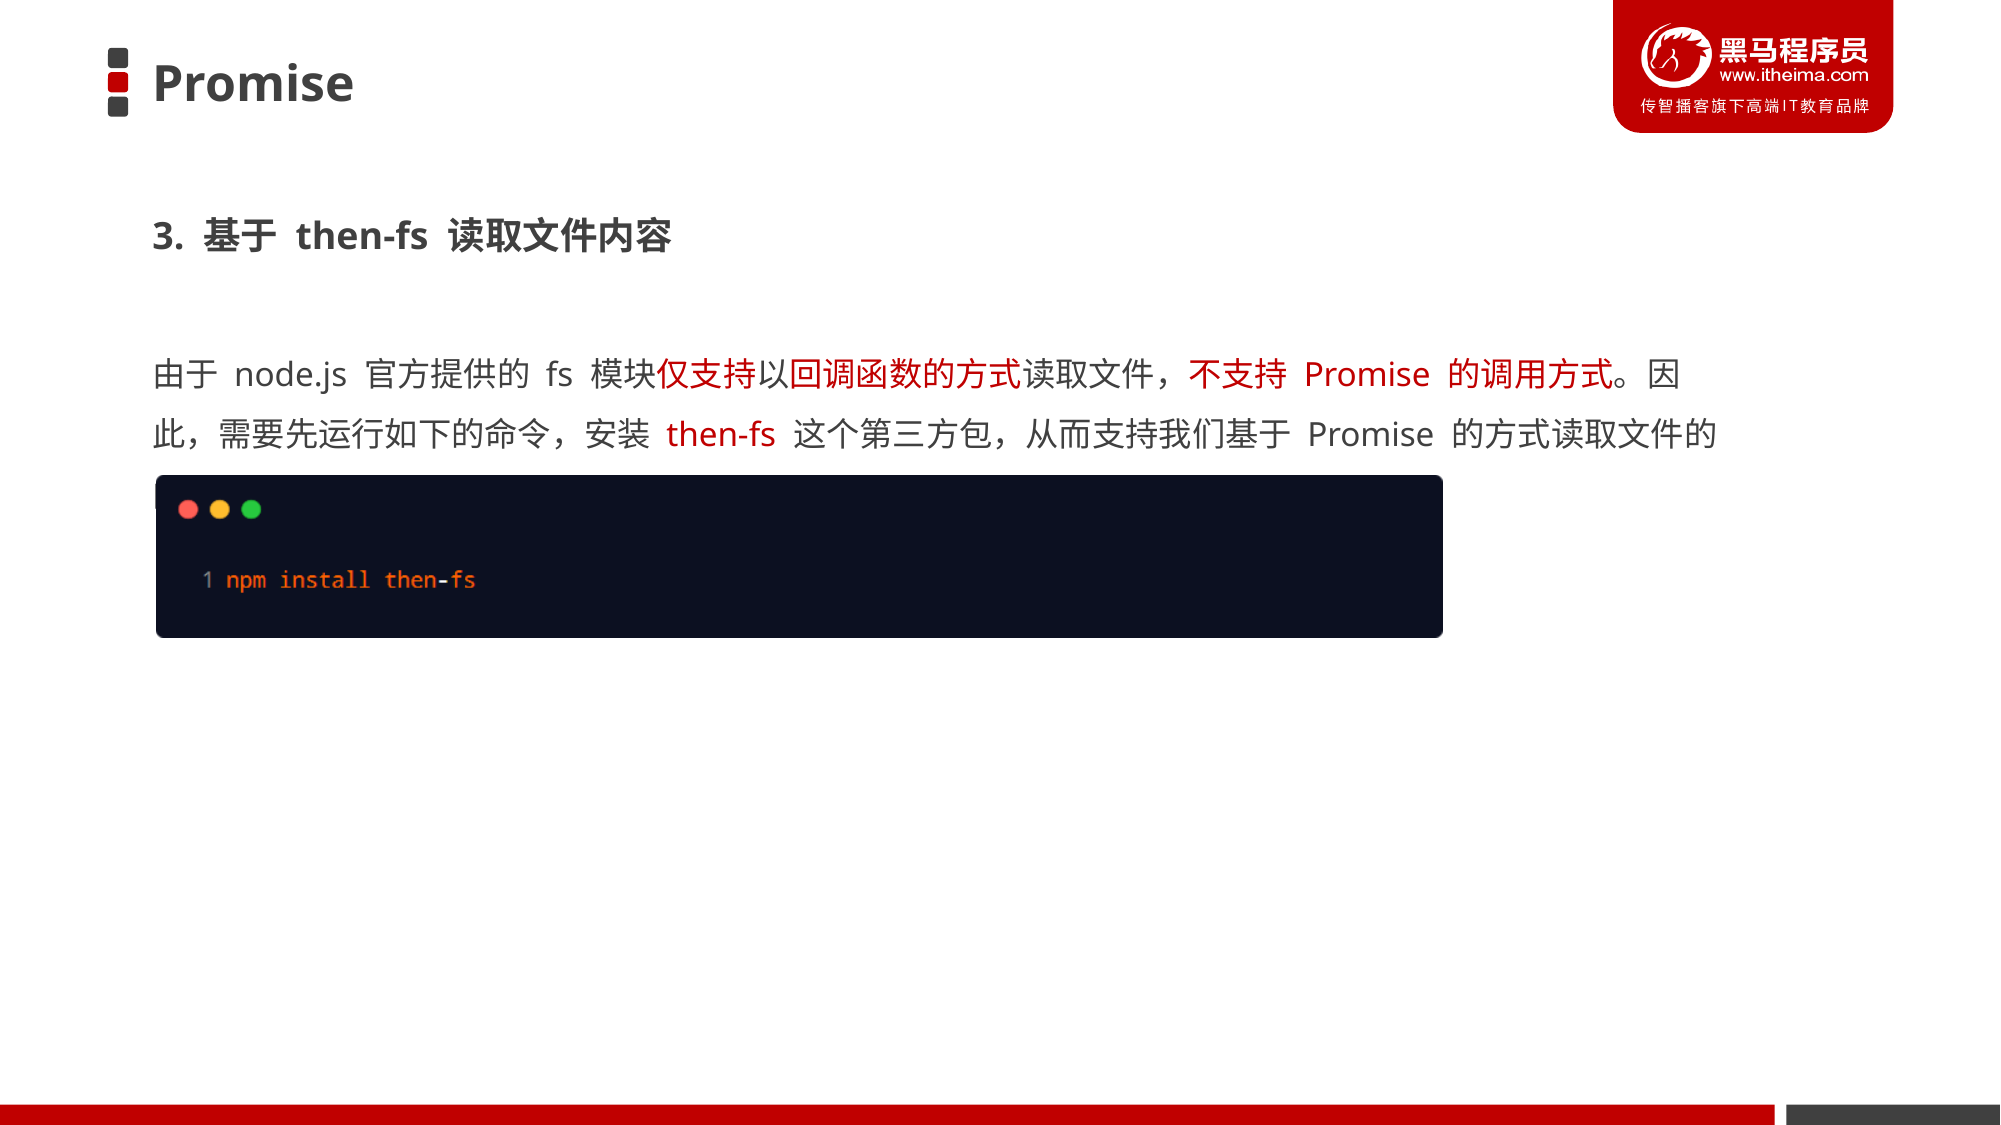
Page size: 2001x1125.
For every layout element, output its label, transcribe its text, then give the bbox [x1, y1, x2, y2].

picture [1616, 11, 1894, 125]
list 3. 基于 then-fs 读取文件内容 [137, 192, 1753, 277]
picture [156, 475, 1443, 639]
title Promise [137, 38, 1577, 124]
list 由于 node.js 官方提供的 fs 模块仅支持以回调函数的方式读取文件，不支持 Promise 的调用方式。因此，需要先运行如下的命令，安装 then-fs 这个第三方包，从而支持我们基于 Promise 的方式读取文件的内容： [137, 326, 1753, 1042]
